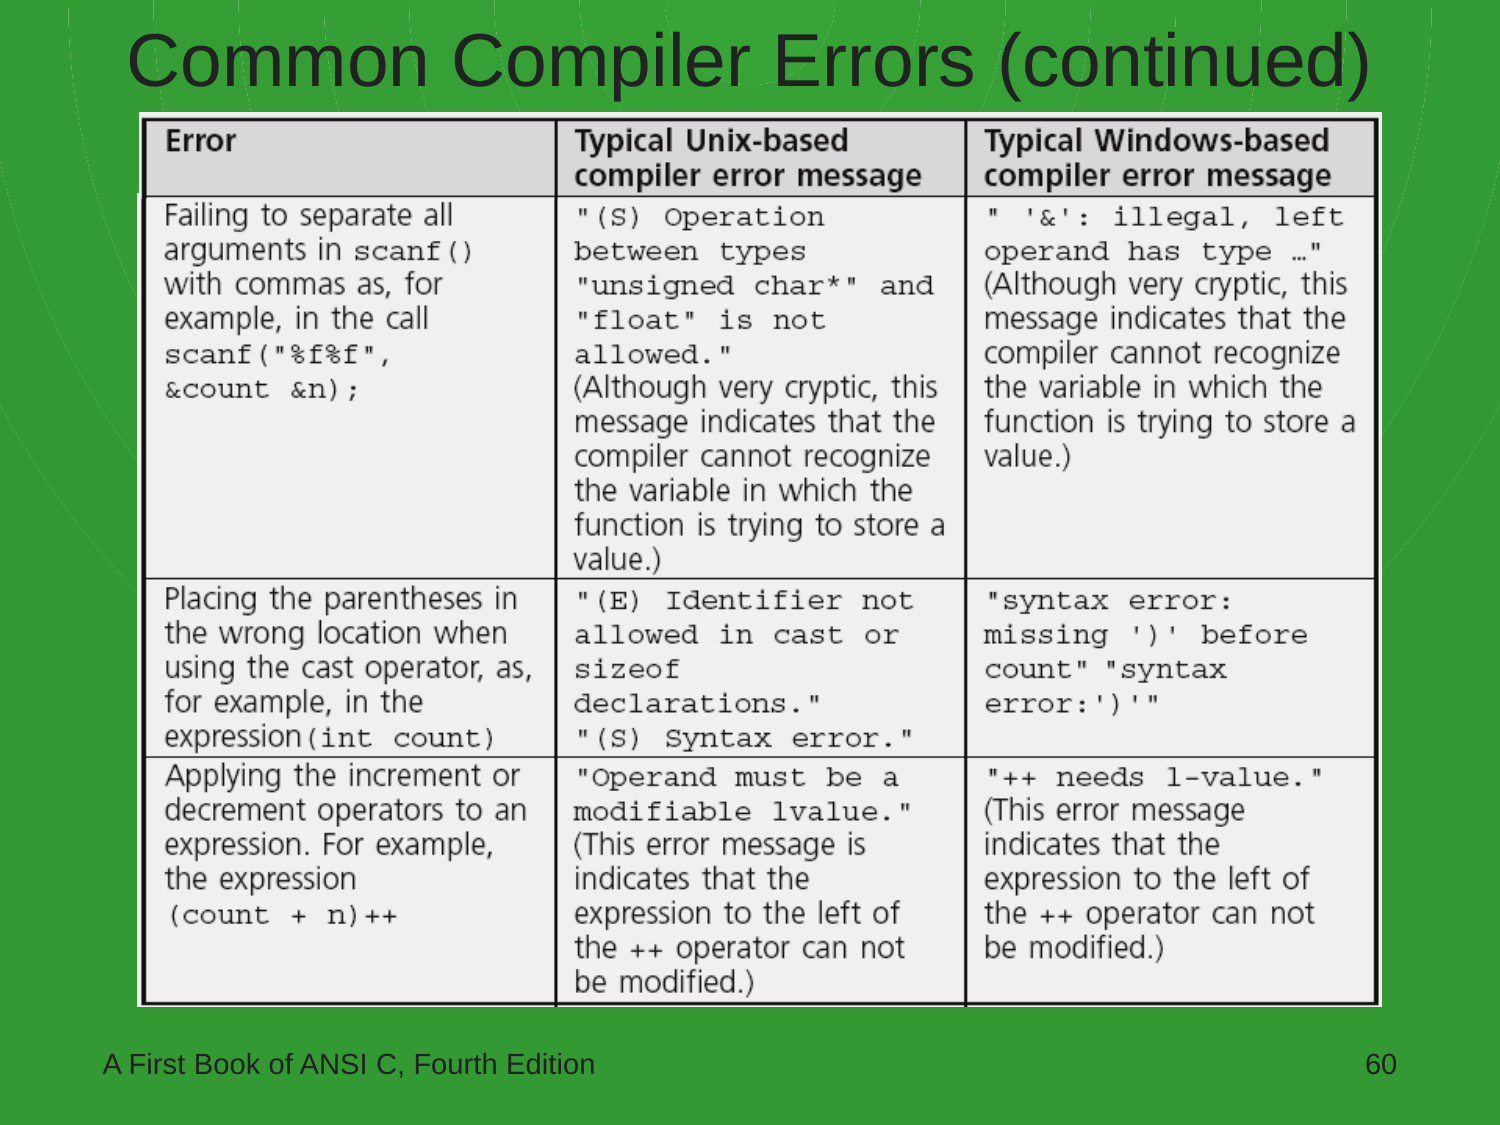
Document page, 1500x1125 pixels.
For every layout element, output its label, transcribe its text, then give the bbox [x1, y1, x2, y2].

footer A First Book of ANSI C, Fourth Edition [87, 1037, 1051, 1101]
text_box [137, 112, 1382, 1007]
text_box Common Compiler Errors (continued) [87, 0, 1413, 113]
slide_number 60 [1074, 1037, 1413, 1101]
